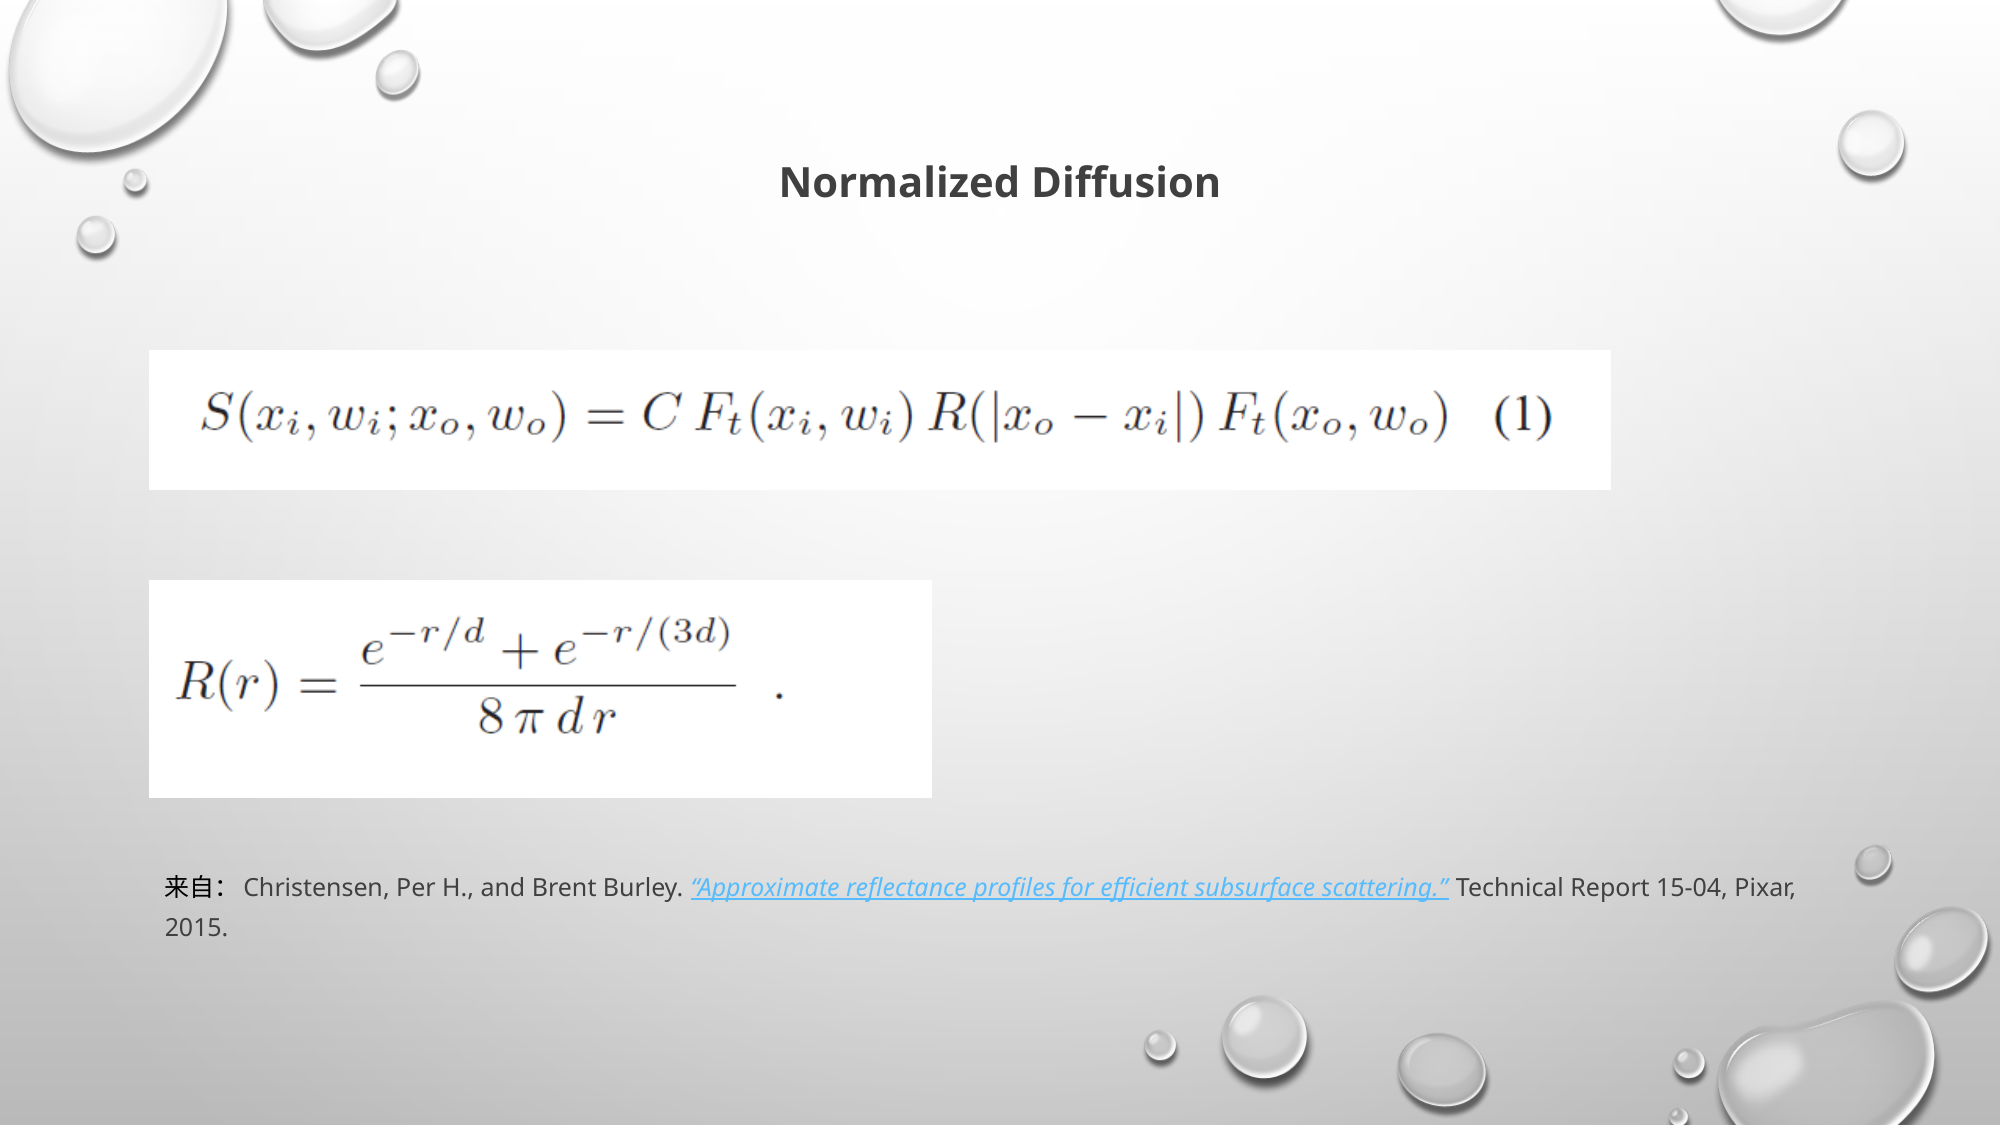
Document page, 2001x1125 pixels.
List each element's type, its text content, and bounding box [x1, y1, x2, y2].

picture [0, 0, 2000, 1125]
list 来自：Christensen, Per H., and Brent Burley. “Approximate reﬂectance profiles for efficient subsurface scattering.” Technical Report 15-04, Pixar, 2015. [149, 857, 1850, 950]
title Normalized Diffusion [149, 101, 1851, 267]
